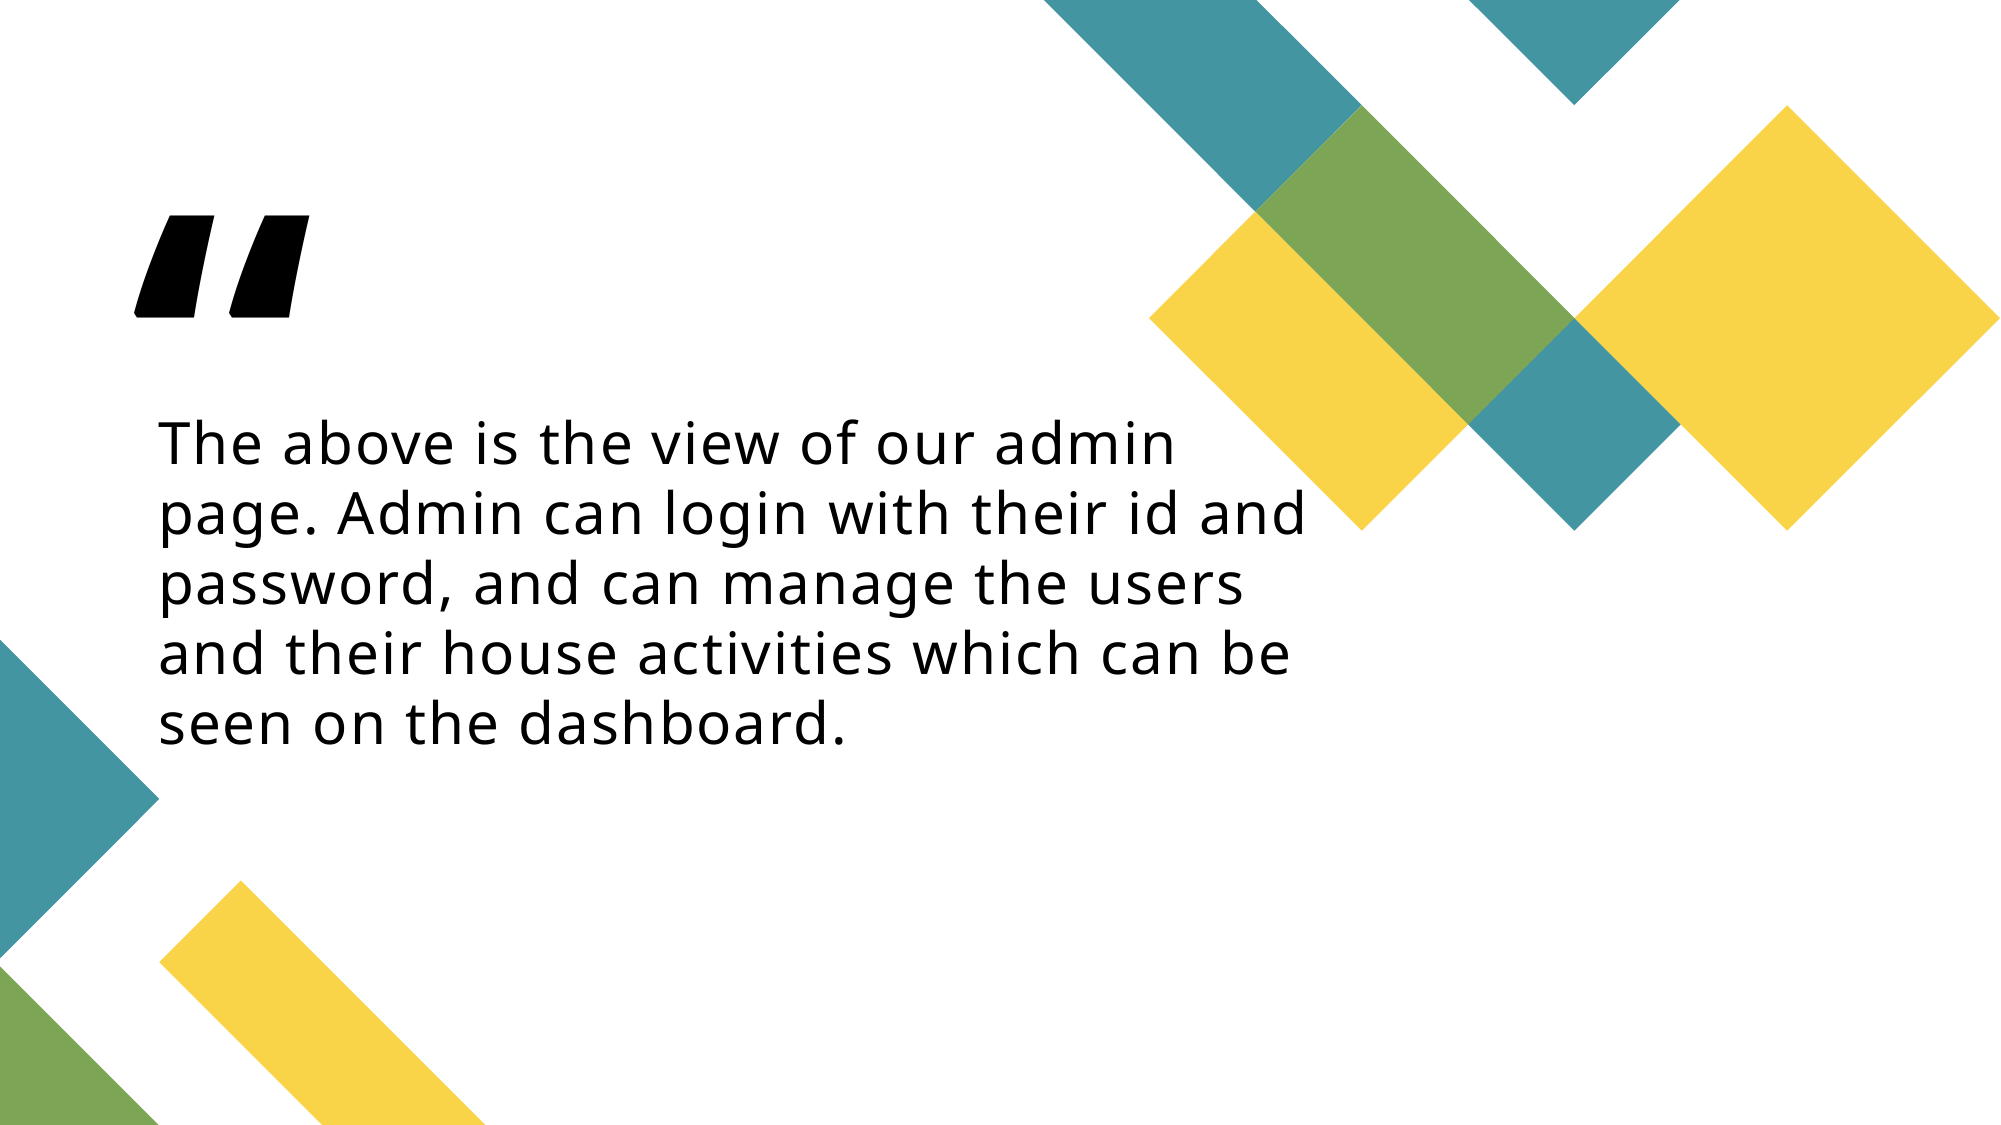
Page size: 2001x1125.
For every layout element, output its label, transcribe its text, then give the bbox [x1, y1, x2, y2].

title The above is the view of our admin page. Admin can login with their id and password, and can manage the users and their house activities which can be seen on the dashboard. [158, 406, 1329, 946]
